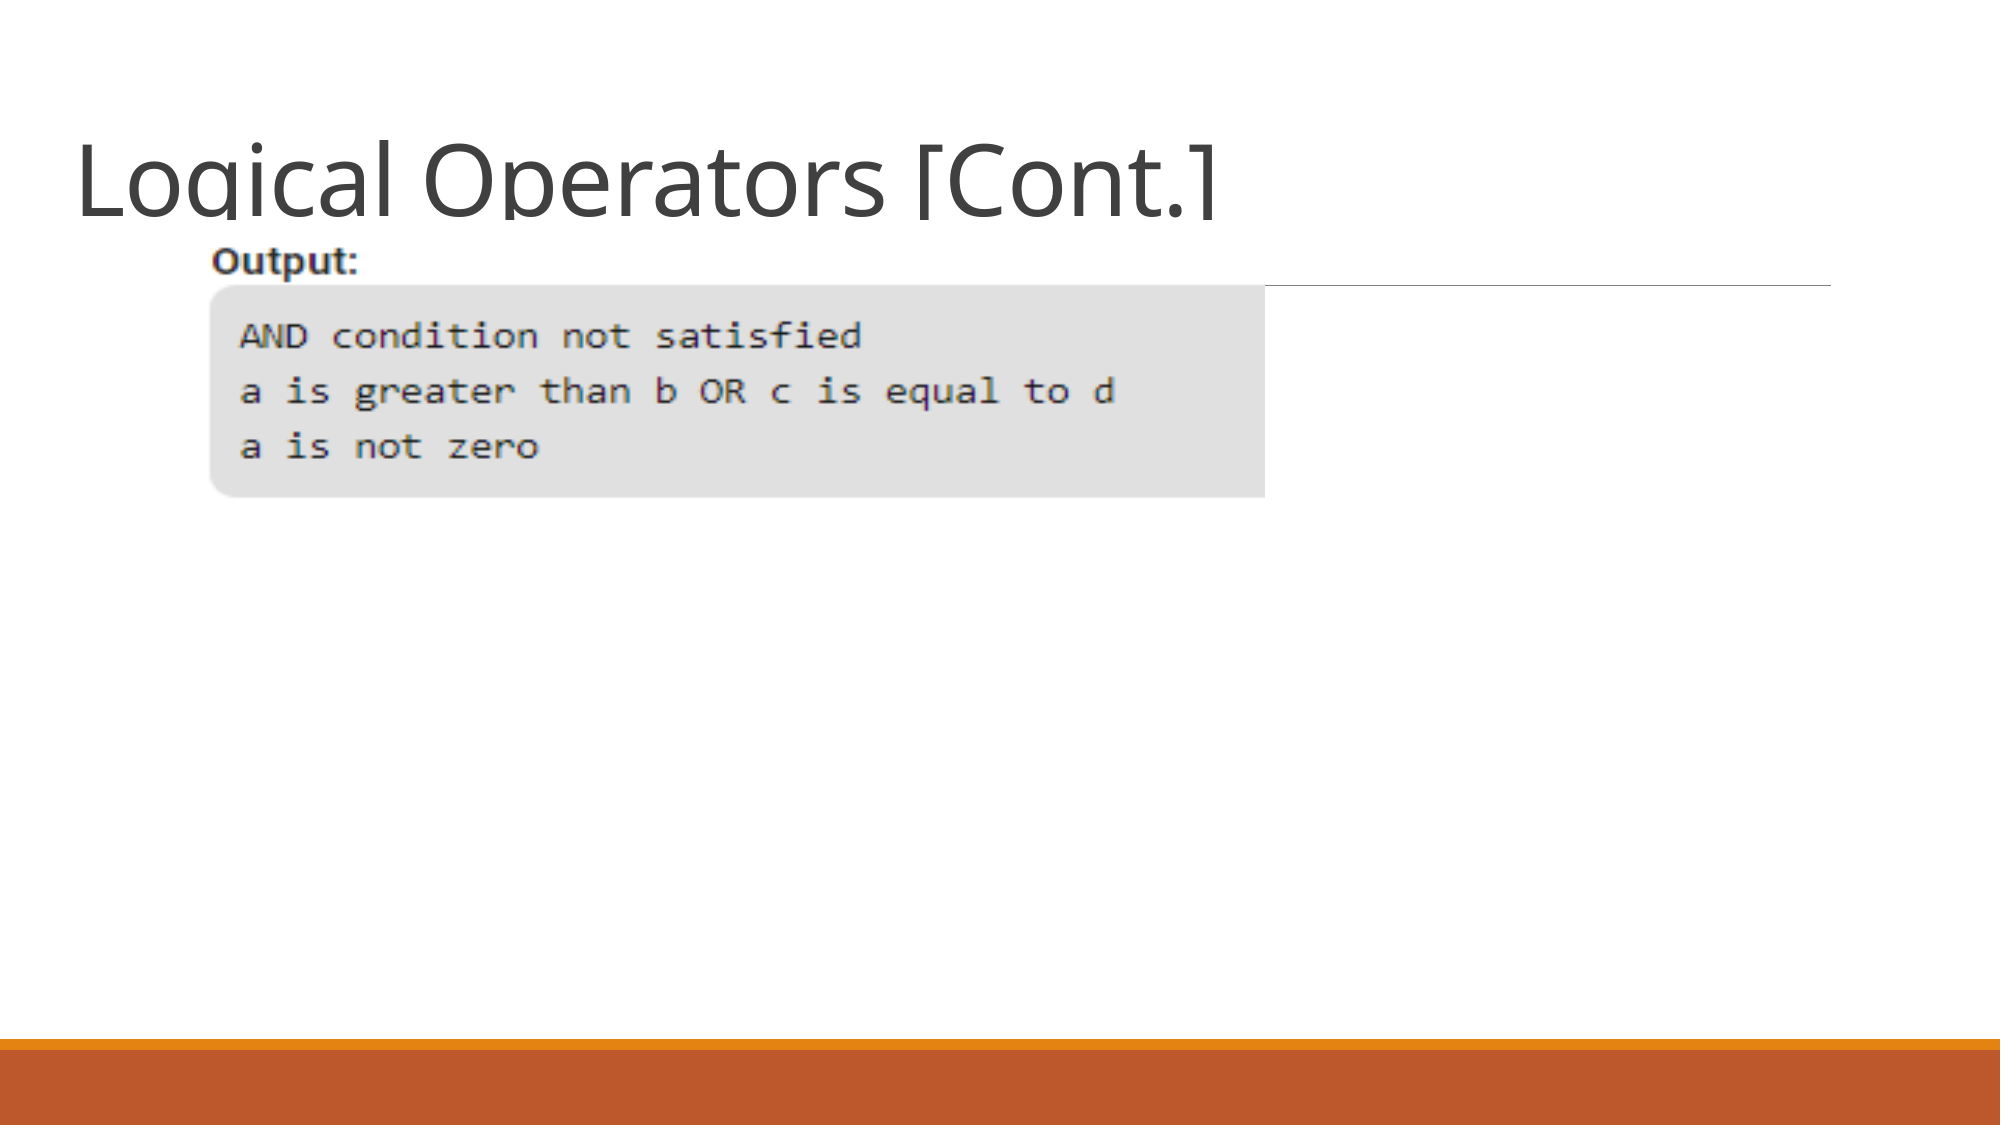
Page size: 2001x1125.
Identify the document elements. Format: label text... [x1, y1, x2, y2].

picture [185, 219, 1265, 522]
title Logical Operators [Cont.] [58, 55, 1469, 245]
